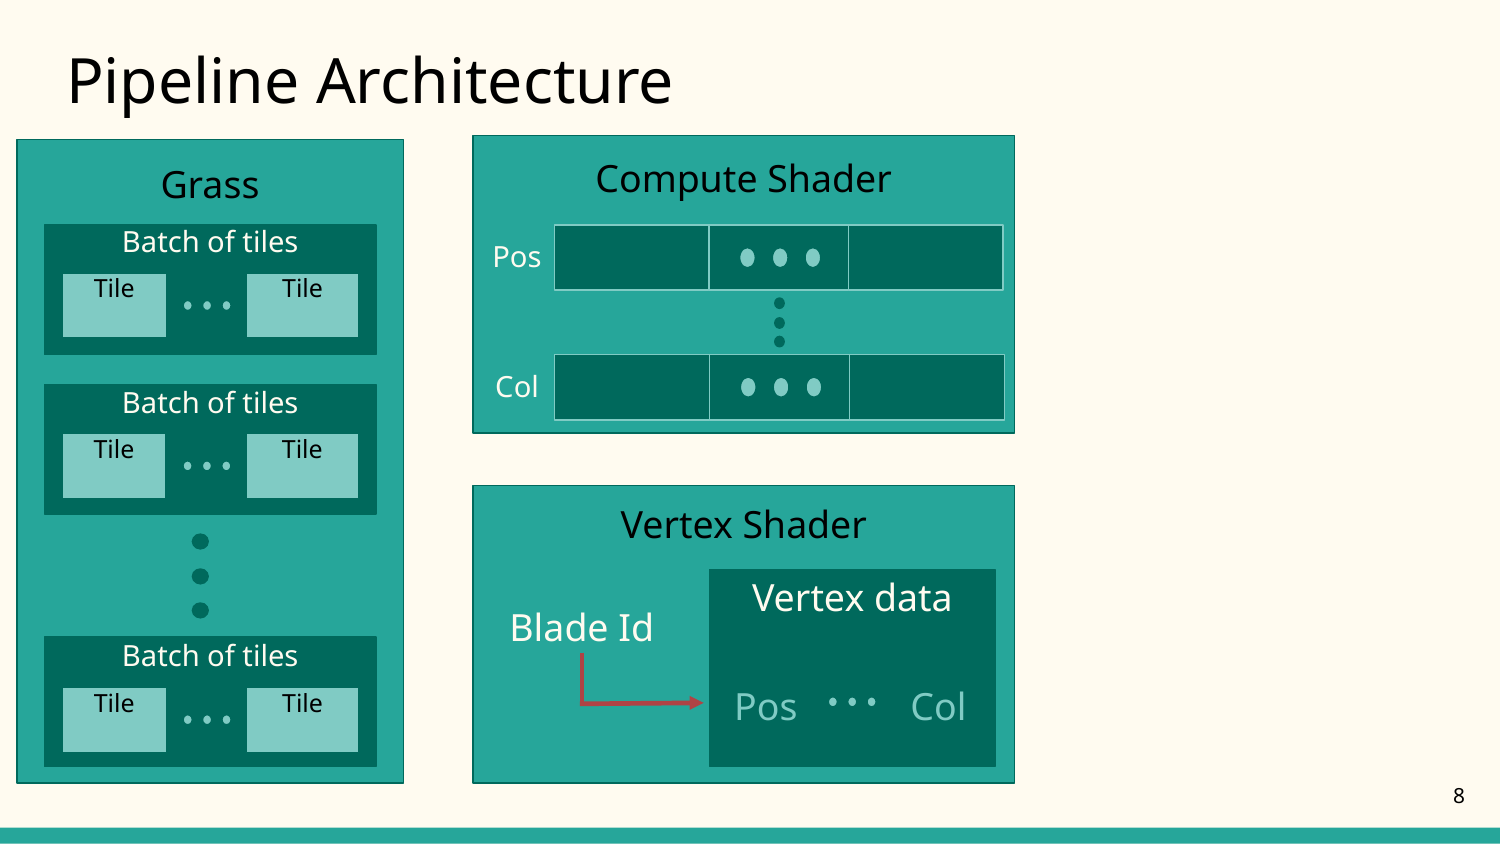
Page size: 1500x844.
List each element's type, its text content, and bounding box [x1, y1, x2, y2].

text_box [192, 603, 209, 618]
text_box [192, 569, 209, 584]
text_box Batch of tiles [44, 637, 376, 676]
text_box Batch of tiles [44, 384, 376, 424]
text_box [554, 354, 1005, 421]
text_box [61, 686, 167, 753]
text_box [246, 686, 359, 753]
text_box [16, 212, 404, 784]
text_box [44, 424, 376, 514]
text_box [44, 262, 376, 355]
text_box [221, 300, 232, 311]
text_box [202, 300, 212, 311]
text_box Grass [16, 146, 404, 212]
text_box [774, 297, 785, 347]
slide_number ‹#› [1389, 764, 1480, 830]
text_box Pos [479, 238, 549, 277]
text_box Batch of tiles [44, 222, 376, 262]
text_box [182, 714, 232, 726]
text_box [472, 485, 1015, 784]
text_box [16, 139, 404, 146]
title Pipeline Architecture [51, 25, 1449, 127]
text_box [61, 272, 167, 339]
text_box [44, 676, 376, 767]
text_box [554, 224, 1004, 291]
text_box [61, 433, 359, 499]
text_box Col [479, 368, 549, 408]
text_box [473, 135, 1015, 139]
text_box [192, 534, 209, 549]
text_box Compute Shader [473, 139, 1015, 205]
text_box [183, 300, 193, 311]
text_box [246, 272, 359, 339]
text_box [473, 205, 1015, 434]
